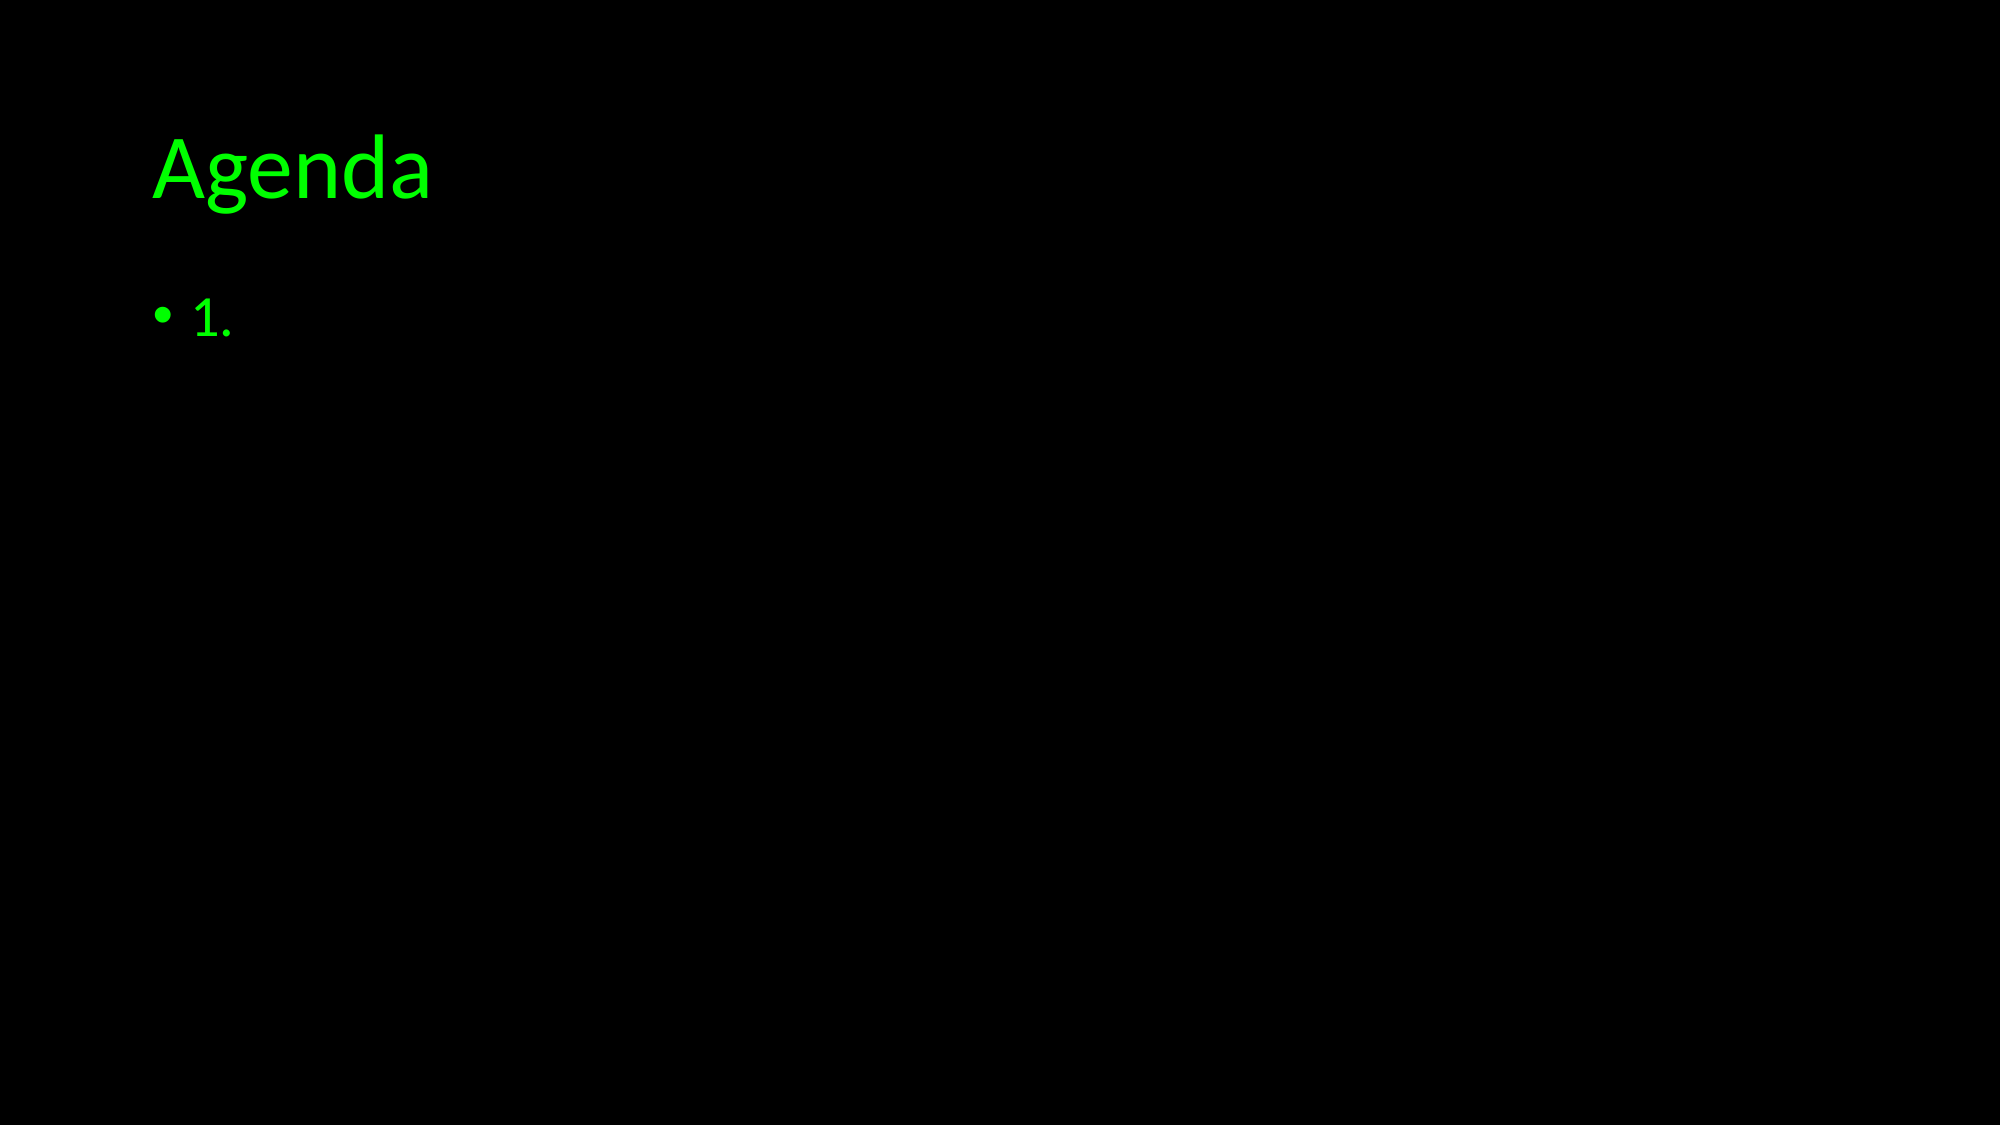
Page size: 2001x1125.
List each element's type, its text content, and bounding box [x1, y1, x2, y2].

list 1. [137, 278, 1863, 1024]
title Agenda [137, 59, 1863, 278]
